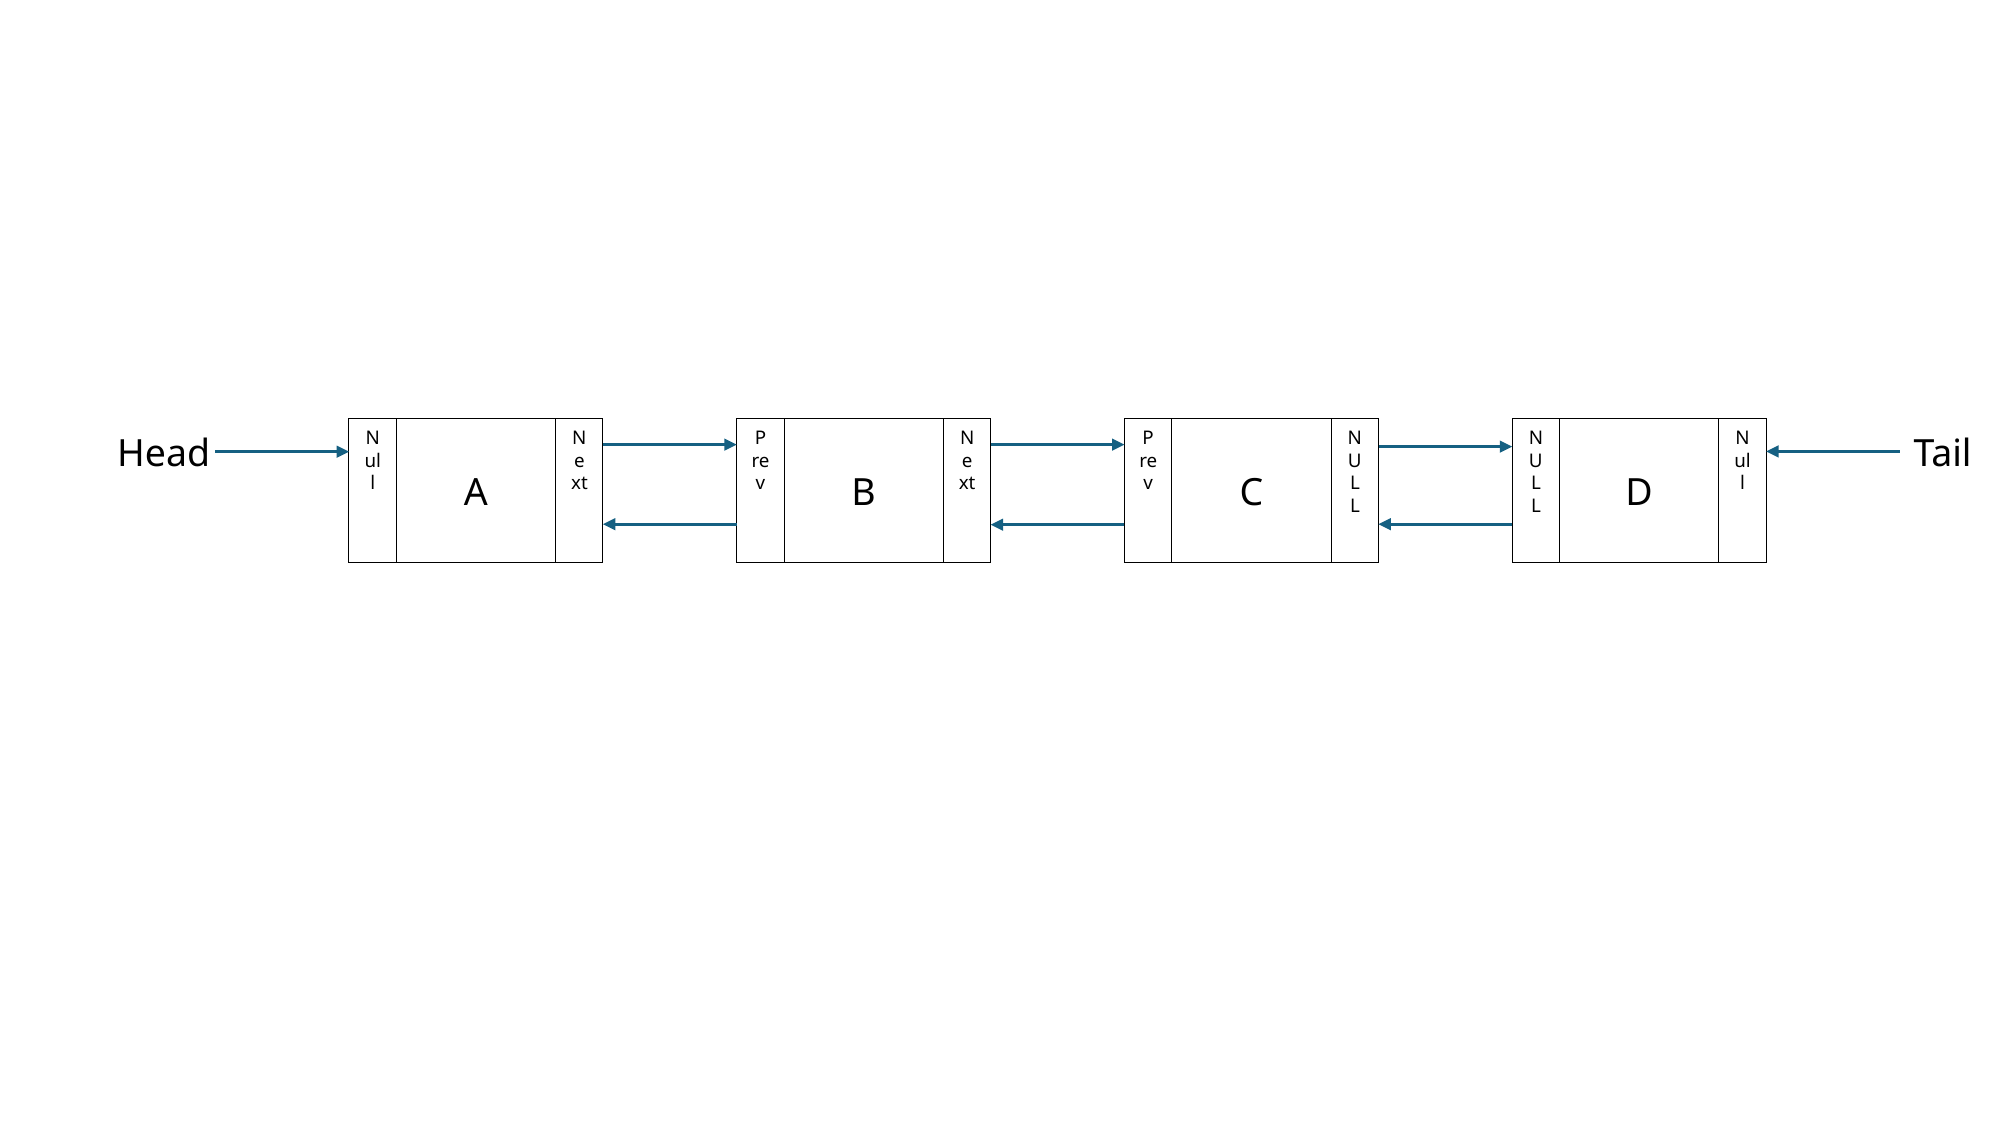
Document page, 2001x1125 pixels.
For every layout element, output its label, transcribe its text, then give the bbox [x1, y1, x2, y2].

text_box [1511, 418, 1767, 563]
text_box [1123, 418, 1379, 563]
text_box Tail [1898, 421, 1987, 482]
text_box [348, 418, 604, 563]
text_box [736, 418, 992, 563]
text_box Head [102, 421, 225, 482]
